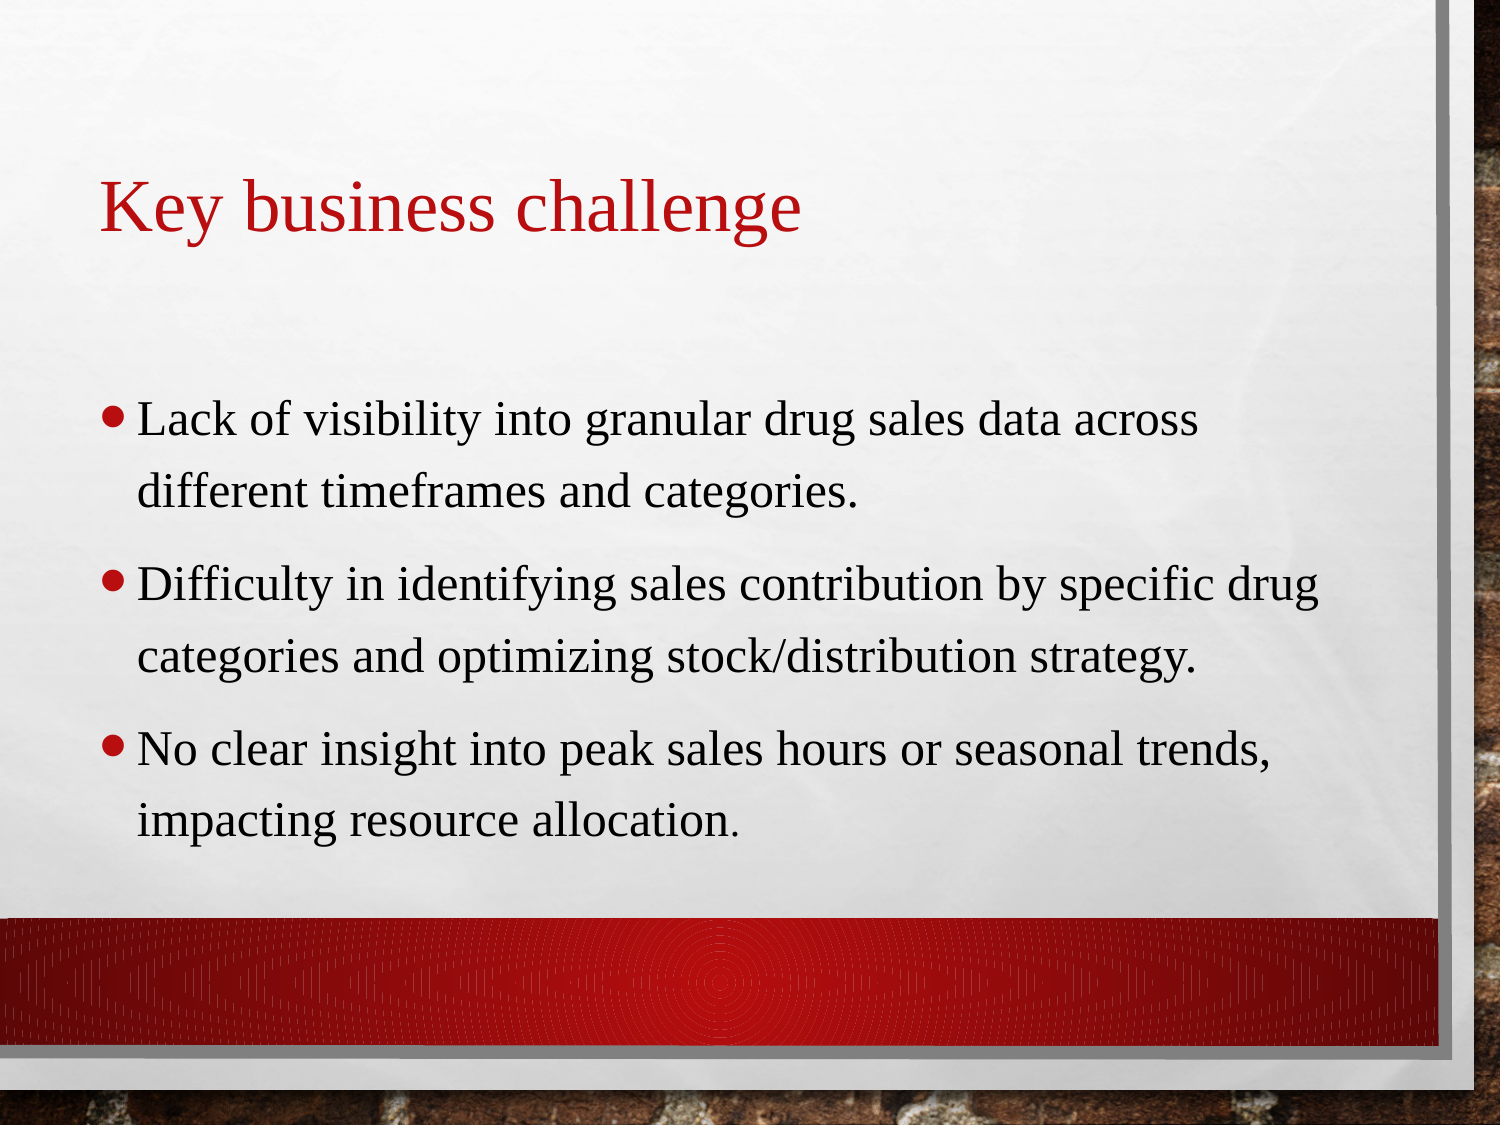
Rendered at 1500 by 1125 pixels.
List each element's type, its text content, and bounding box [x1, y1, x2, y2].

list Lack of visibility into granular drug sales data across different timeframes and categories. Difficulty in identifying sales contribution by specific drug categories and optimizing stock/distribution strategy. No clear insight into peak sales hours or seasonal trends, impacting resource allocation. [84, 338, 1364, 882]
title Key business challenge [84, 112, 1364, 302]
picture [0, 0, 1500, 1125]
